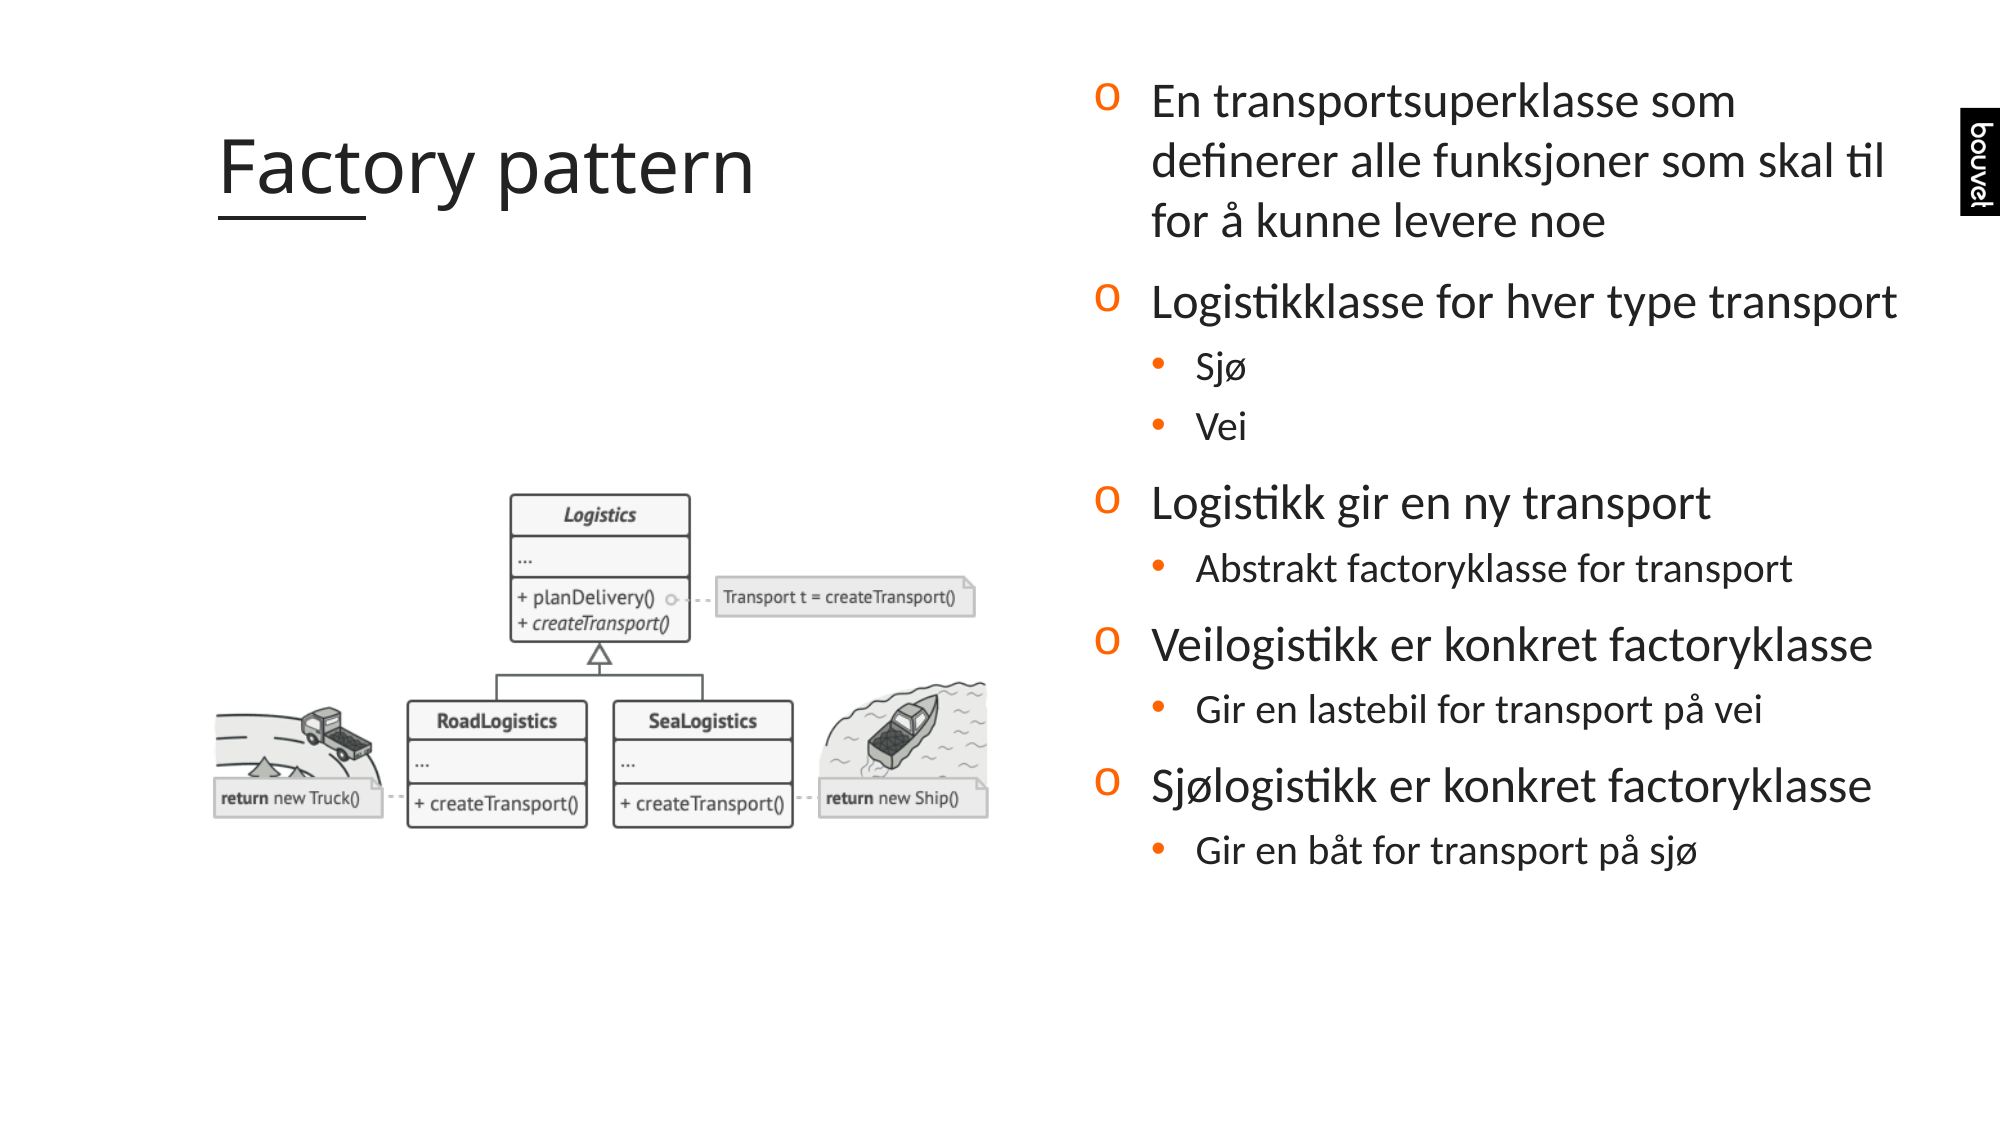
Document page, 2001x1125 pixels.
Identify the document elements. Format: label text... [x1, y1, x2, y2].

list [202, 482, 1001, 830]
list En transportsuperklasse som definerer alle funksjoner som skal til for å kunne levere noe Logistikklasse for hver type transport Sjø Vei Logistikk gir en ny transport Abstrakt factoryklasse for transport Veilogistikk er konkret factoryklasse Gir en lastebil for transport på vei Sjølogistikk er konkret factoryklasse Gir en båt for transport på sjø [1077, 59, 1941, 774]
title Factory pattern [202, 59, 1077, 218]
